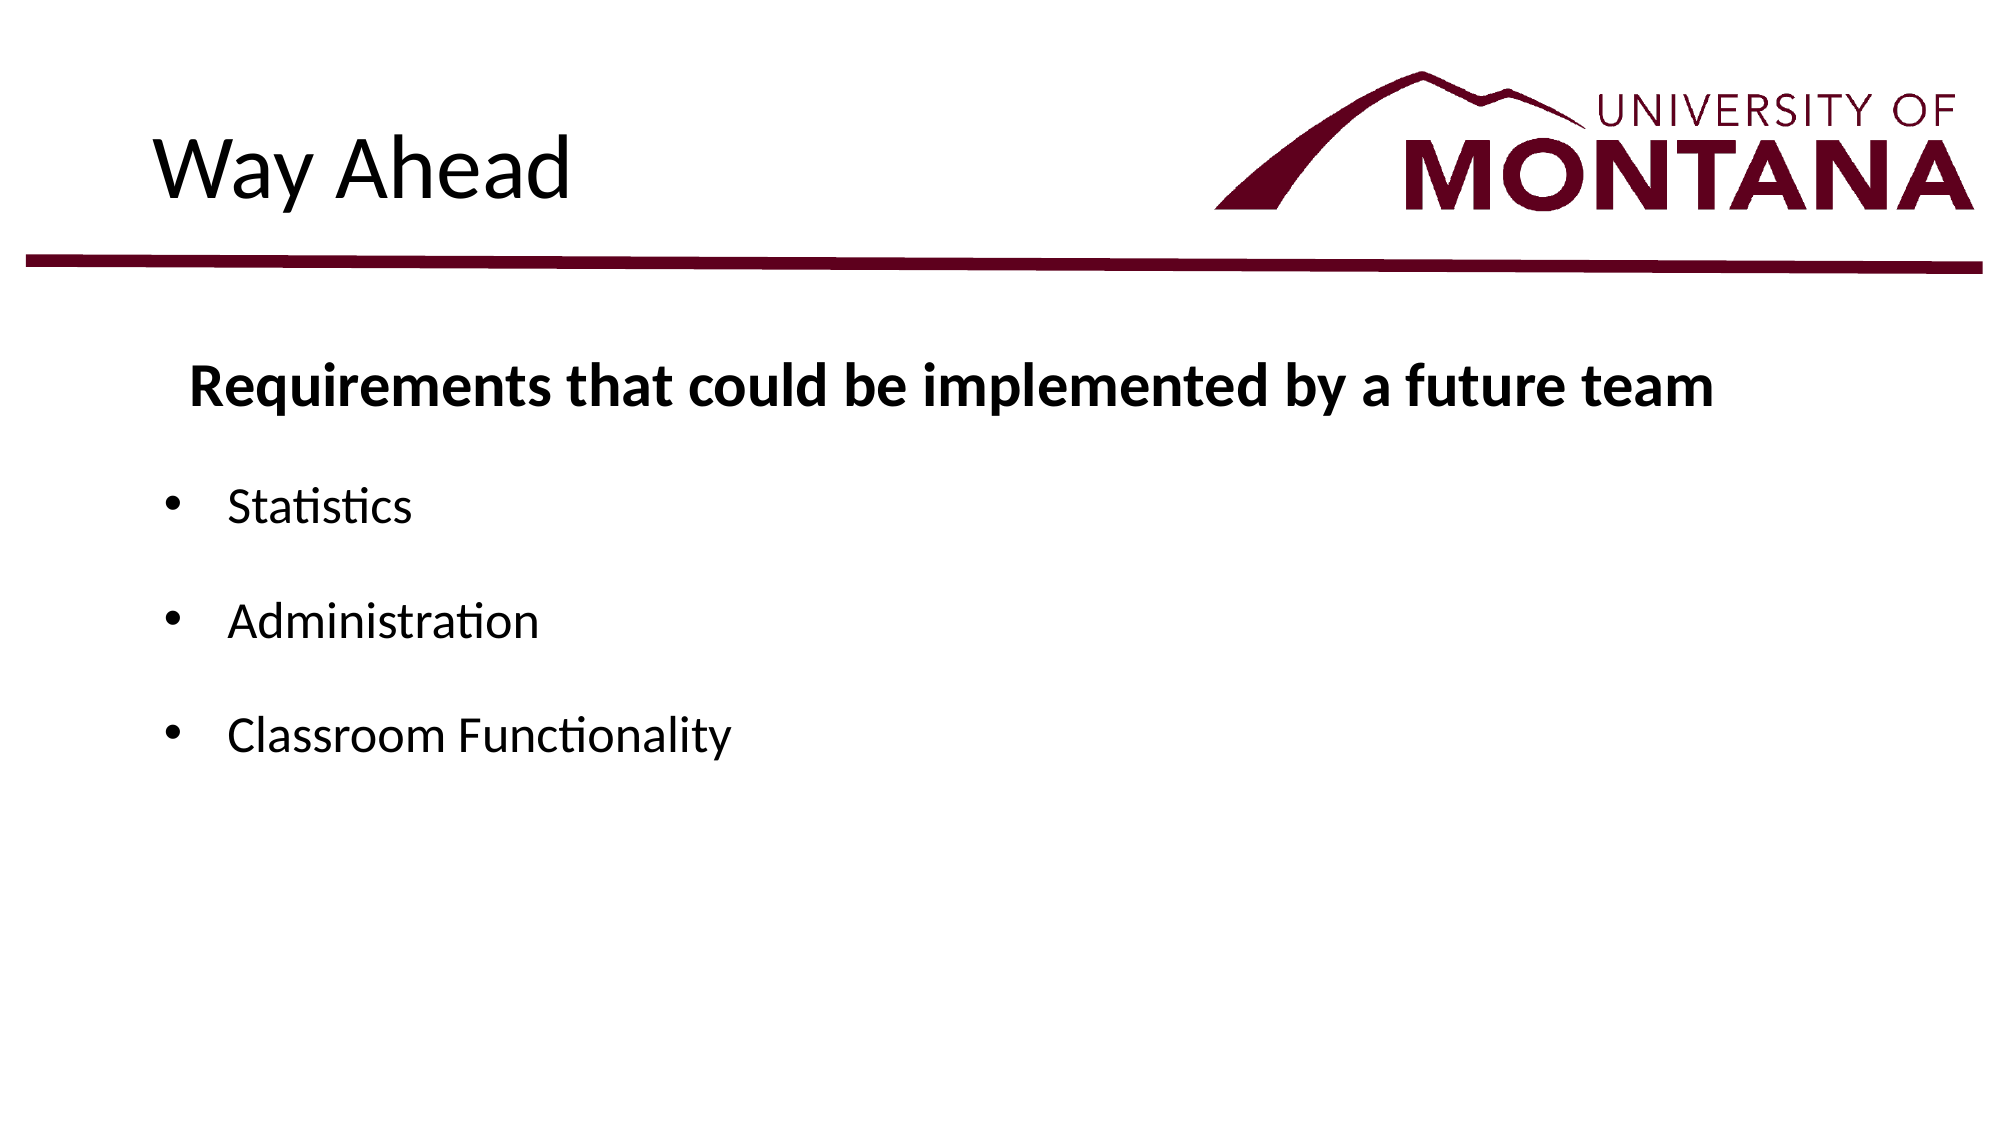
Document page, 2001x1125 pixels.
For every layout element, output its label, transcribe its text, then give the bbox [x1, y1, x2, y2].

title Way Ahead [137, 59, 1863, 278]
picture [1863, 71, 1983, 218]
list Requirements that could be implemented by a future team Statistics Administration Classroom Functionality [137, 299, 1863, 1014]
